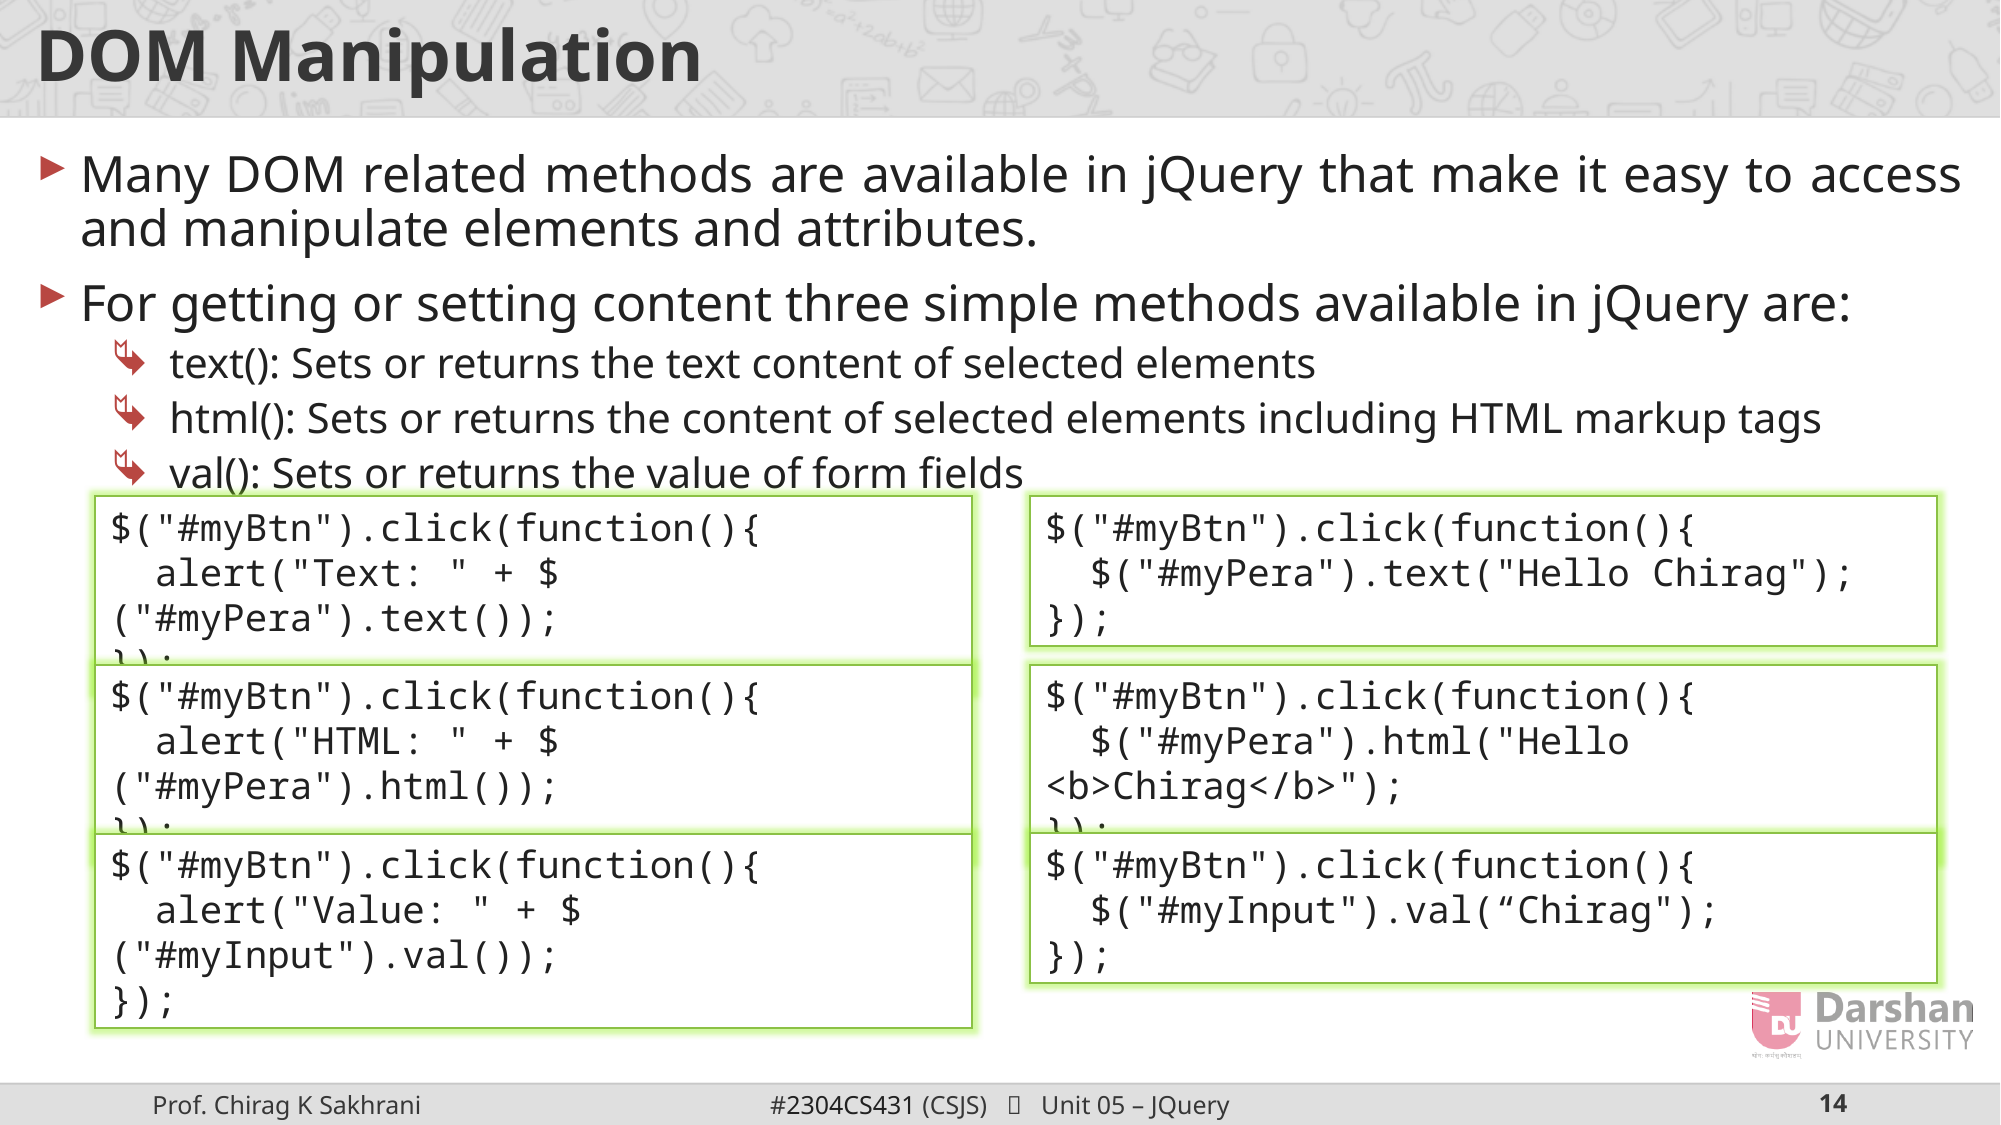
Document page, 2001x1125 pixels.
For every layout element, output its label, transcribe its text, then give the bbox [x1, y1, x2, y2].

text_box $("#myBtn").click(function(){ $("#myPera").text("Hello Chirag"); }); [1029, 495, 1938, 647]
list Many DOM related methods are available in jQuery that make it easy to access and manipulate elements and attributes. For getting or setting content three simple methods available in jQuery are: text(): Sets or returns the text content of selected elements html(): Sets or returns the content of selected elements including HTML markup tags val(): Sets or returns the value of form fields [21, 141, 1979, 1059]
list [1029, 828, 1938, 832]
title Introduction to jQuery [1025, 491, 1944, 652]
text_box $("#myBtn").click(function(){ $("#myInput").val(“Chirag"); }); [1029, 832, 1938, 984]
title Introduction to jQuery [88, 491, 980, 1034]
title DOM Manipulation [0, 0, 2000, 117]
text_box $("#myBtn").click(function(){ alert("Text: " + $("#myPera").text()); }); [94, 495, 973, 659]
text_box $("#myBtn").click(function(){ alert("Value: " + $("#myInput").val()); }); [94, 833, 973, 1029]
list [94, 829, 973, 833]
text_box $("#myBtn").click(function(){ $("#myPera").html("Hello <b>Chirag</b>"); }); [1029, 664, 1938, 827]
title Introduction to jQuery [1023, 660, 1946, 989]
text_box $("#myBtn").click(function(){ alert("HTML: " + $("#myPera").html()); }); [94, 664, 973, 828]
